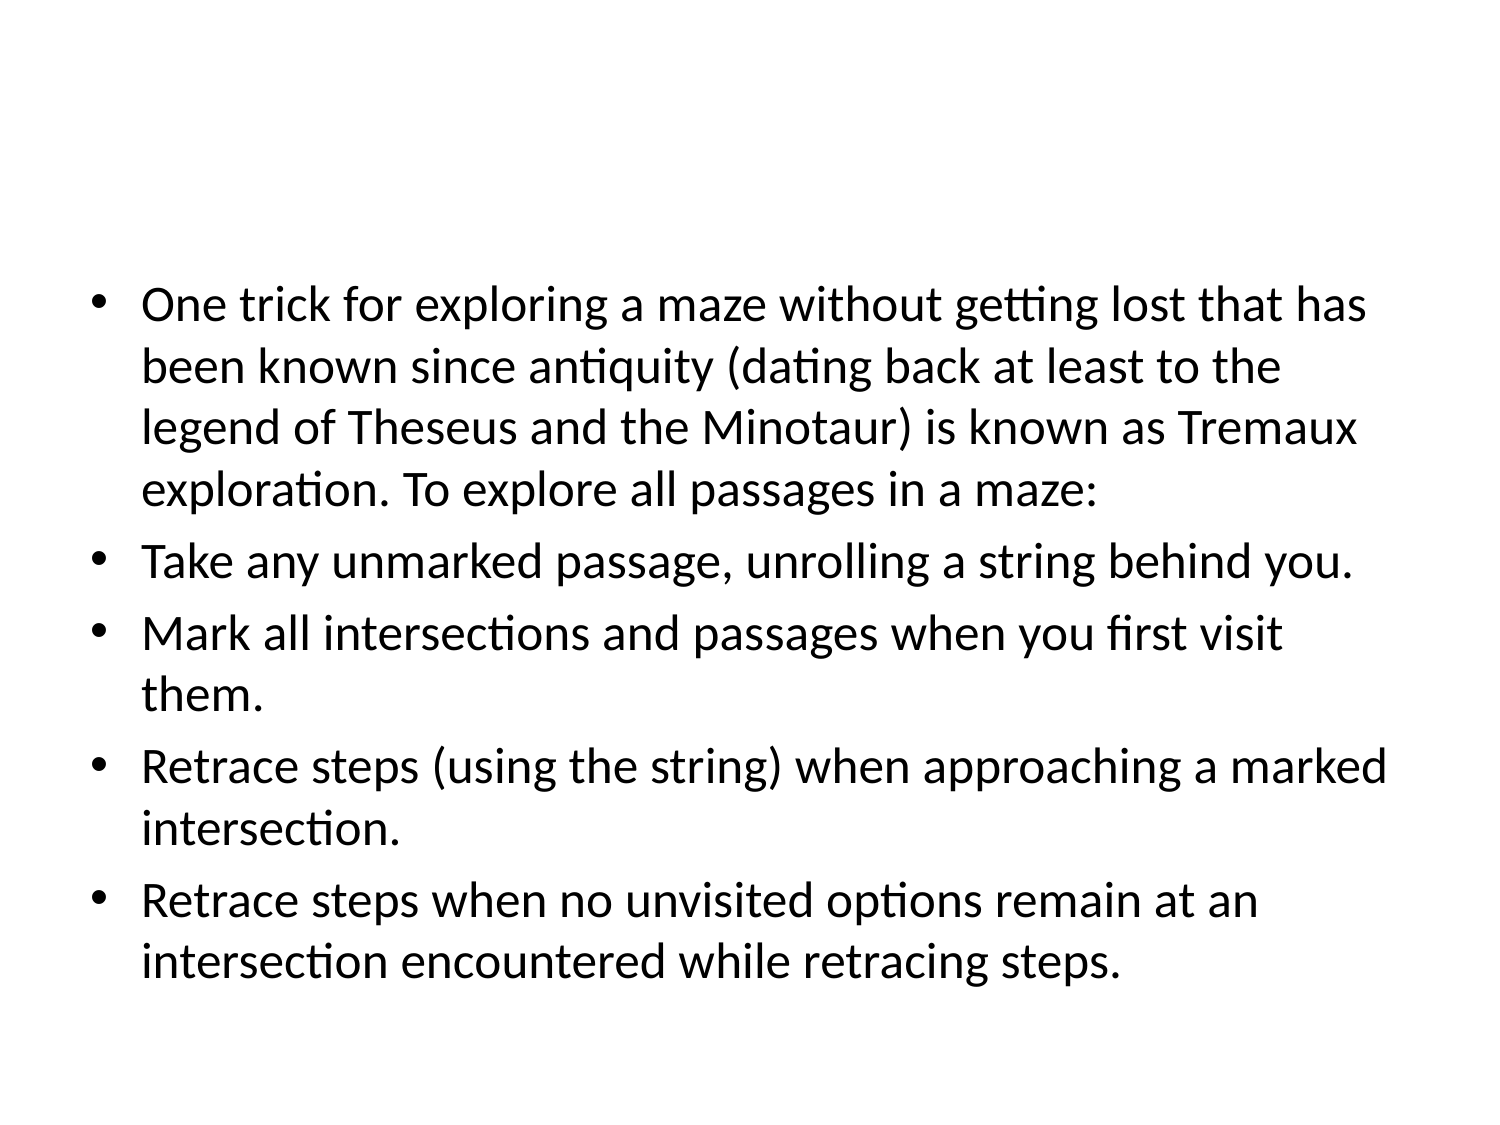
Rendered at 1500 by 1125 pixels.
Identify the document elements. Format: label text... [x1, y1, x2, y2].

list One trick for exploring a maze without getting lost that has been known since antiquity (dating back at least to the legend of Theseus and the Minotaur) is known as Tremaux exploration. To explore all passages in a maze: Take any unmarked passage, unrolling a string behind you. Mark all intersections and passages when you first visit them. Retrace steps (using the string) when approaching a marked intersection. Retrace steps when no unvisited options remain at an intersection encountered while retracing steps. [75, 262, 1425, 1005]
